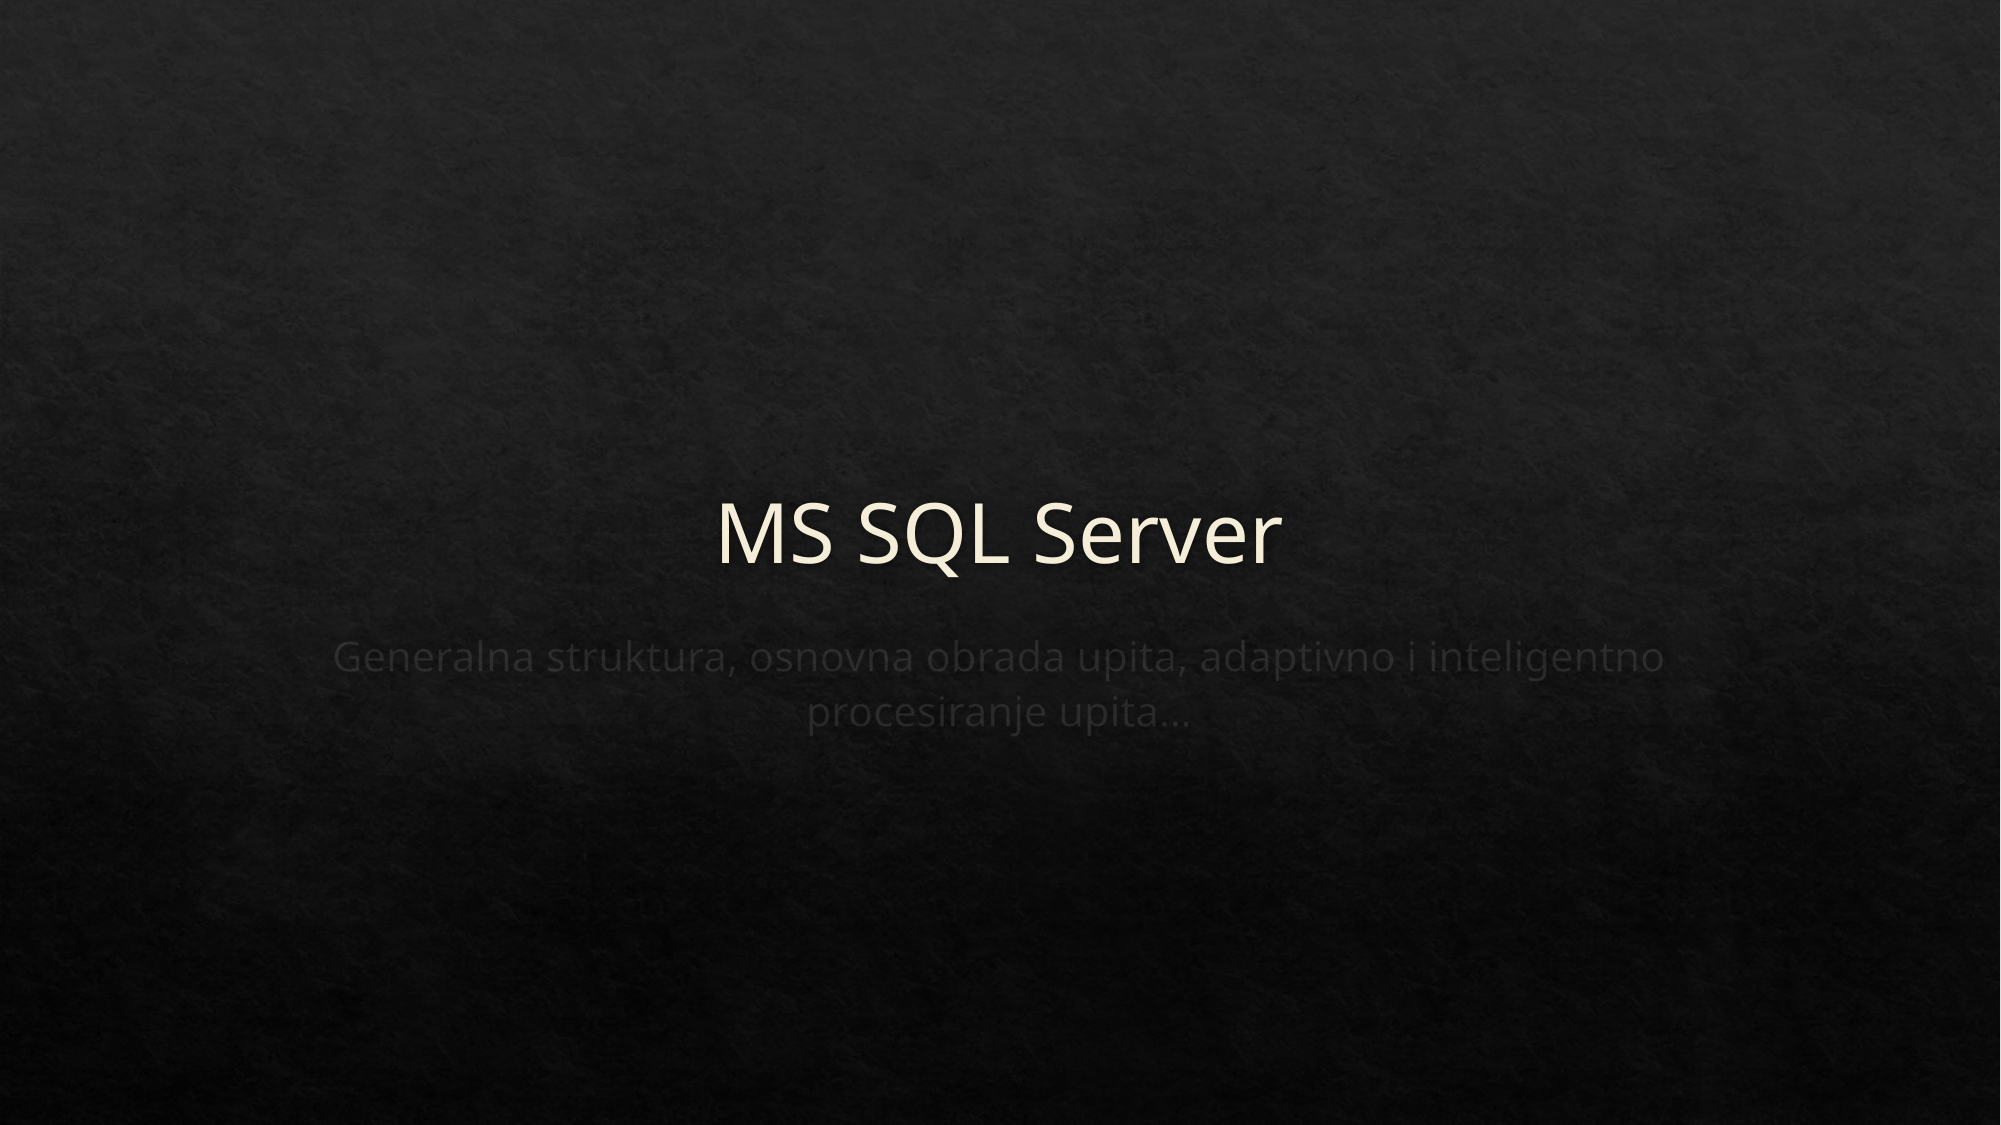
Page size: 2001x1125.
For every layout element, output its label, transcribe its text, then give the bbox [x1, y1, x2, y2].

title MS SQL Server [212, 288, 1786, 589]
list Generalna struktura, osnovna obrada upita, adaptivno i inteligentno procesiranje upita… [212, 617, 1786, 837]
